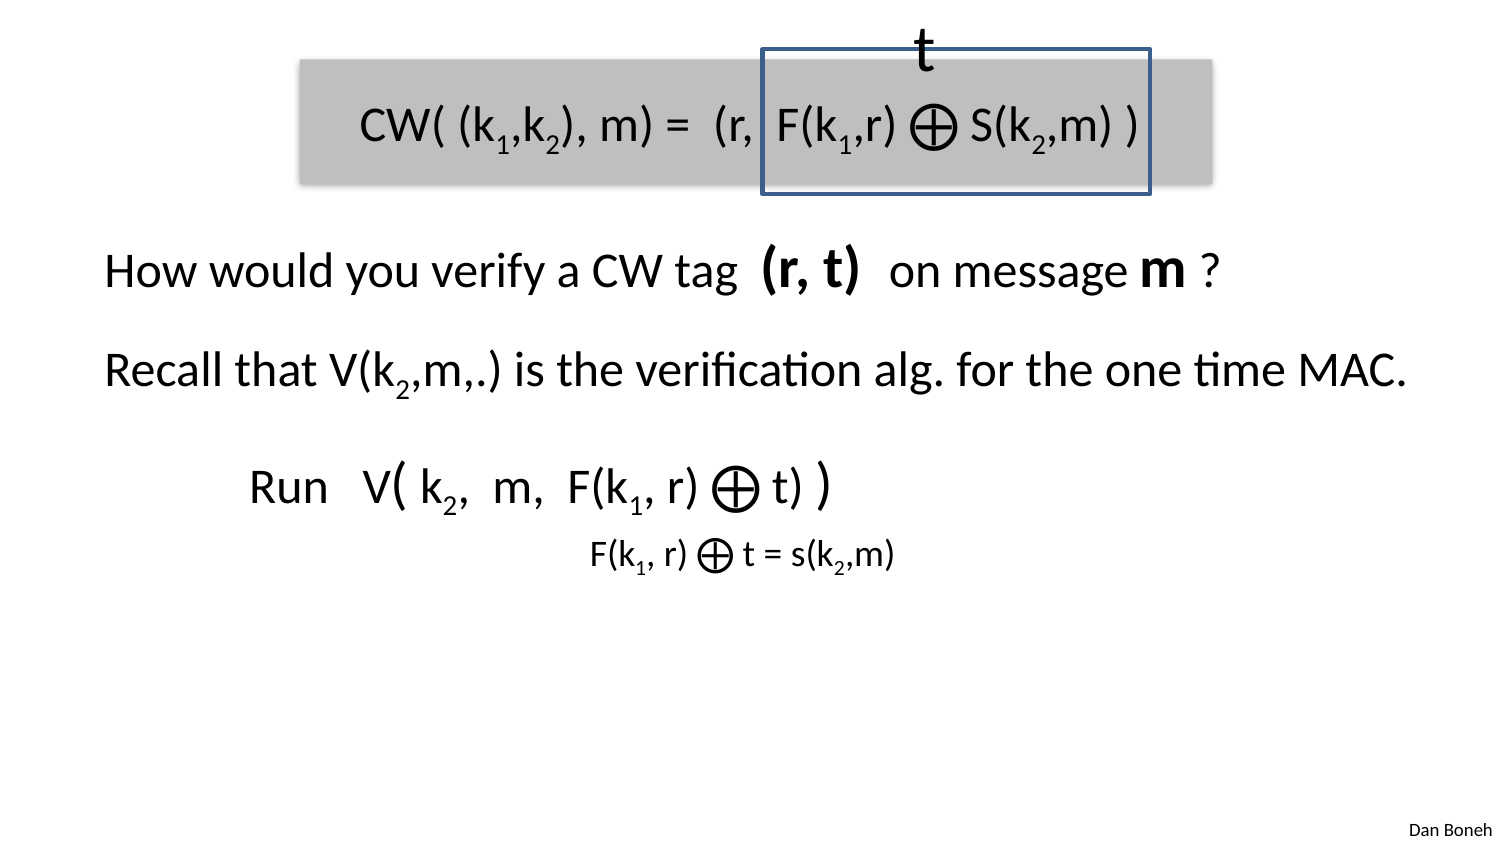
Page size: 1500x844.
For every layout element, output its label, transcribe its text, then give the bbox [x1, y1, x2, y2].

text_box CW( (k1,k2), m) = (r, F(k1,r) ⨁ S(k2,m) ) [344, 84, 760, 168]
text_box [299, 59, 760, 185]
text_box t [899, 0, 952, 93]
text_box F(k1, r) ⨁ t = s(k2,m) [574, 521, 1451, 588]
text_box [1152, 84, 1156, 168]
text_box [1152, 59, 1213, 185]
text_box How would you verify a CW tag (r, t) on message m ? Recall that V(k2,m,.) is the verification alg. for the one time MAC. [89, 221, 1435, 413]
text_box [760, 47, 1152, 196]
text_box Run V( k2, m, F(k1, r) ⨁ t) ) [234, 437, 860, 529]
